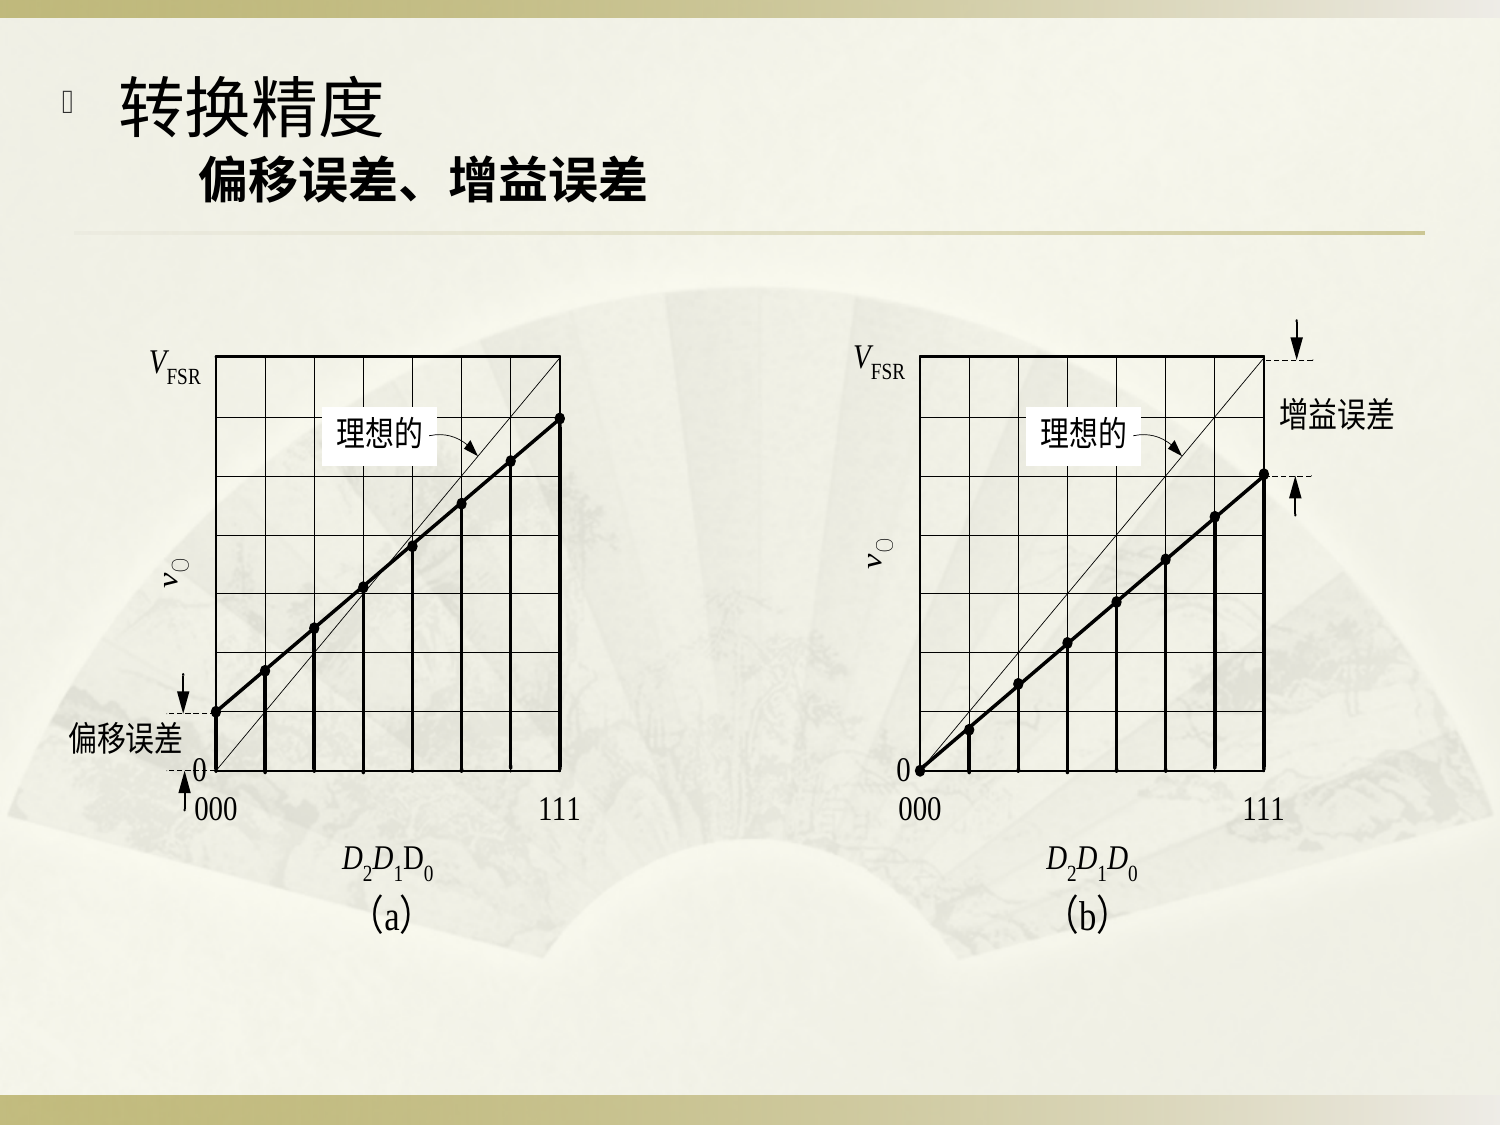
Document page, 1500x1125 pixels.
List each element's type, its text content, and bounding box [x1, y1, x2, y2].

text_box 偏移误差、增益误差 [183, 141, 675, 216]
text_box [46, 292, 1418, 950]
list 转换精度 [46, 58, 411, 200]
